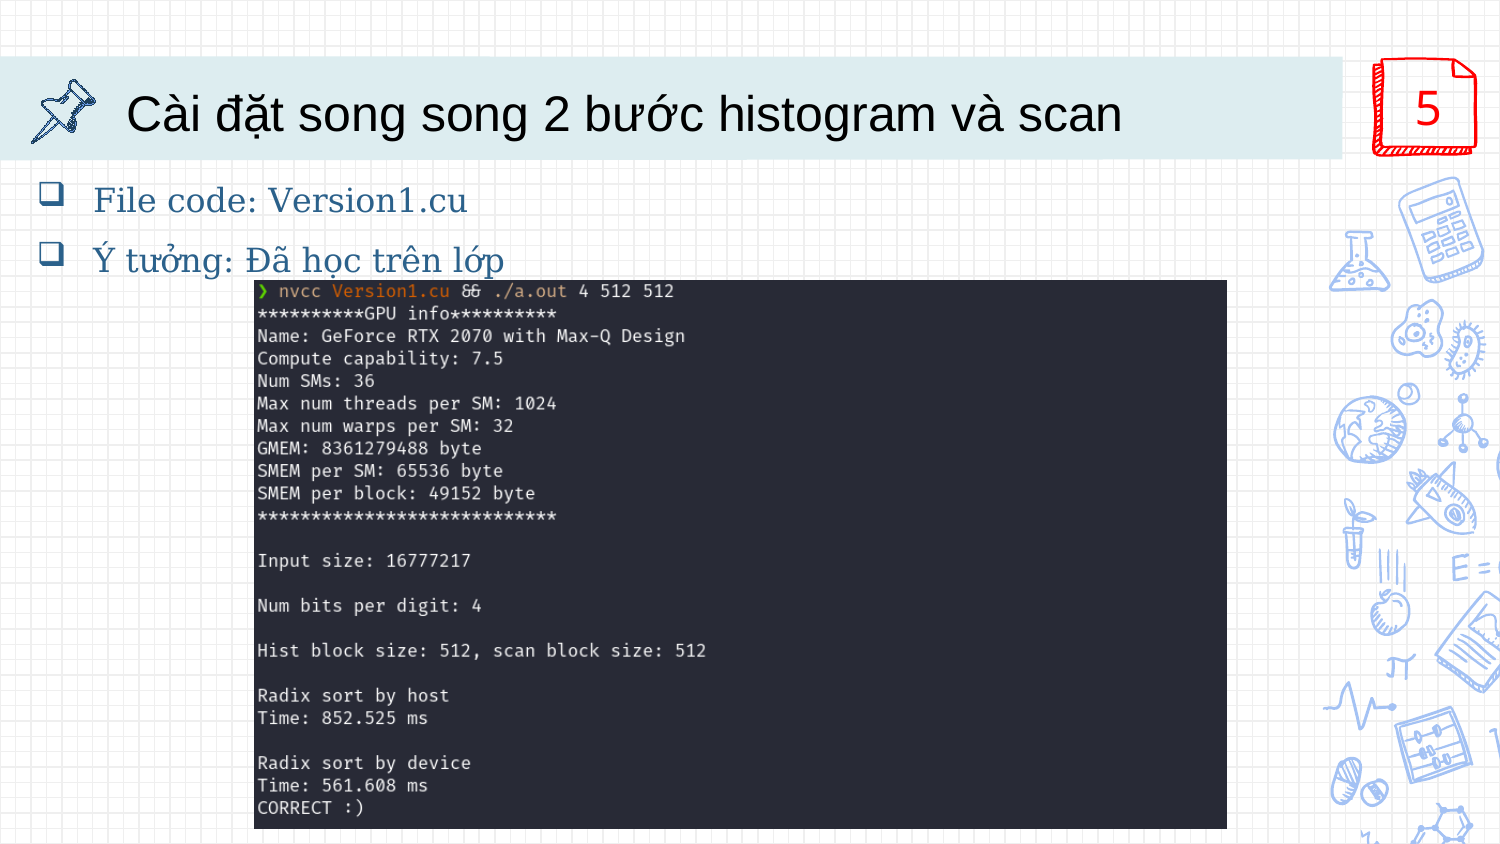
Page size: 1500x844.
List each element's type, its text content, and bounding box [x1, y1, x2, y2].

picture [254, 280, 1227, 830]
title Cài đặt song song 2 bước histogram và scan [126, 41, 1242, 151]
text_box File code: Version1.cu Ý tưởng: Đã học trên lớp [22, 151, 1327, 287]
